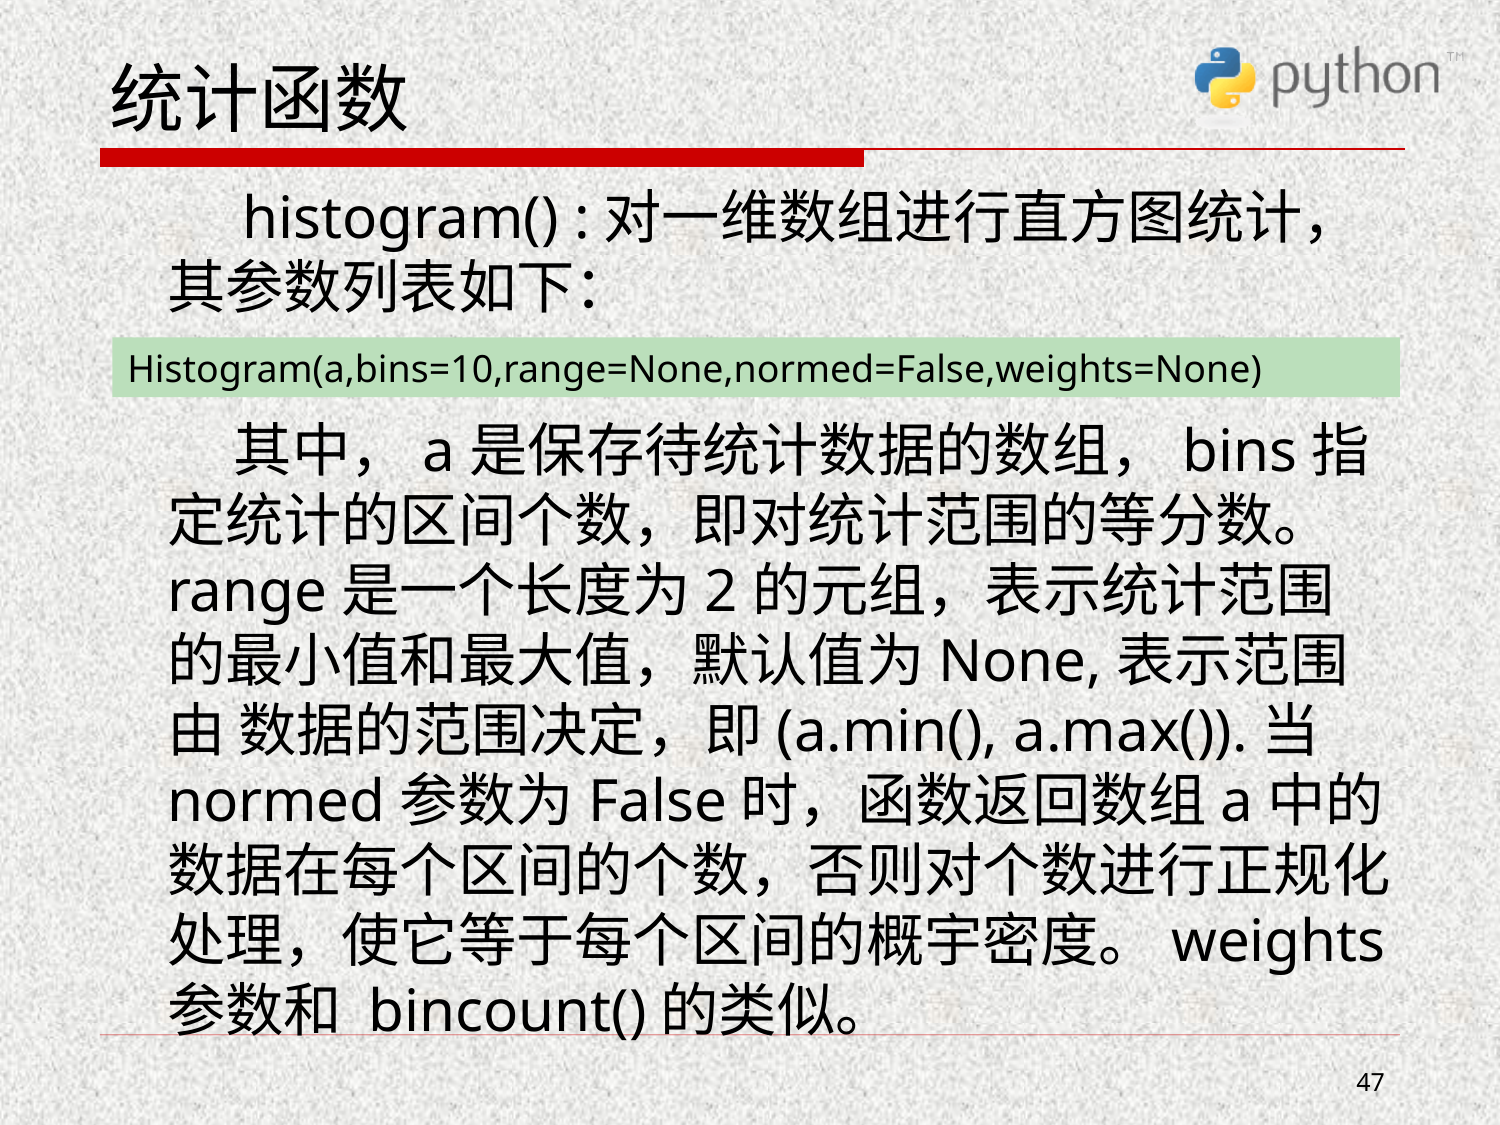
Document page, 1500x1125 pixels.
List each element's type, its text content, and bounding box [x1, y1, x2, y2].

list histogram() :对一维数组进行直方图统计，其参数列表如下： 其中，a是保存待统计数据的数组，bins指定统计的区间个数，即对统计范围的等分数。 range是一个长度为2的元组，表示统计范围的最小值和最大值，默认值为None,表示范围由 数据的范围决定，即(a.min(), a.max()).当normed参数为False时，函数返回数组a中的数据在每个区间的个数，否则对个数进行正规化处理，使它等于每个区间的概宇密度。weights参数和 bincount()的类似。 [75, 172, 1406, 1050]
picture [0, 0, 1500, 1125]
title 统计函数 [94, 50, 1407, 149]
slide_number 47 [1074, 1058, 1401, 1103]
text_box Histogram(a,bins=10,range=None,normed=False,weights=None) [112, 337, 1400, 398]
